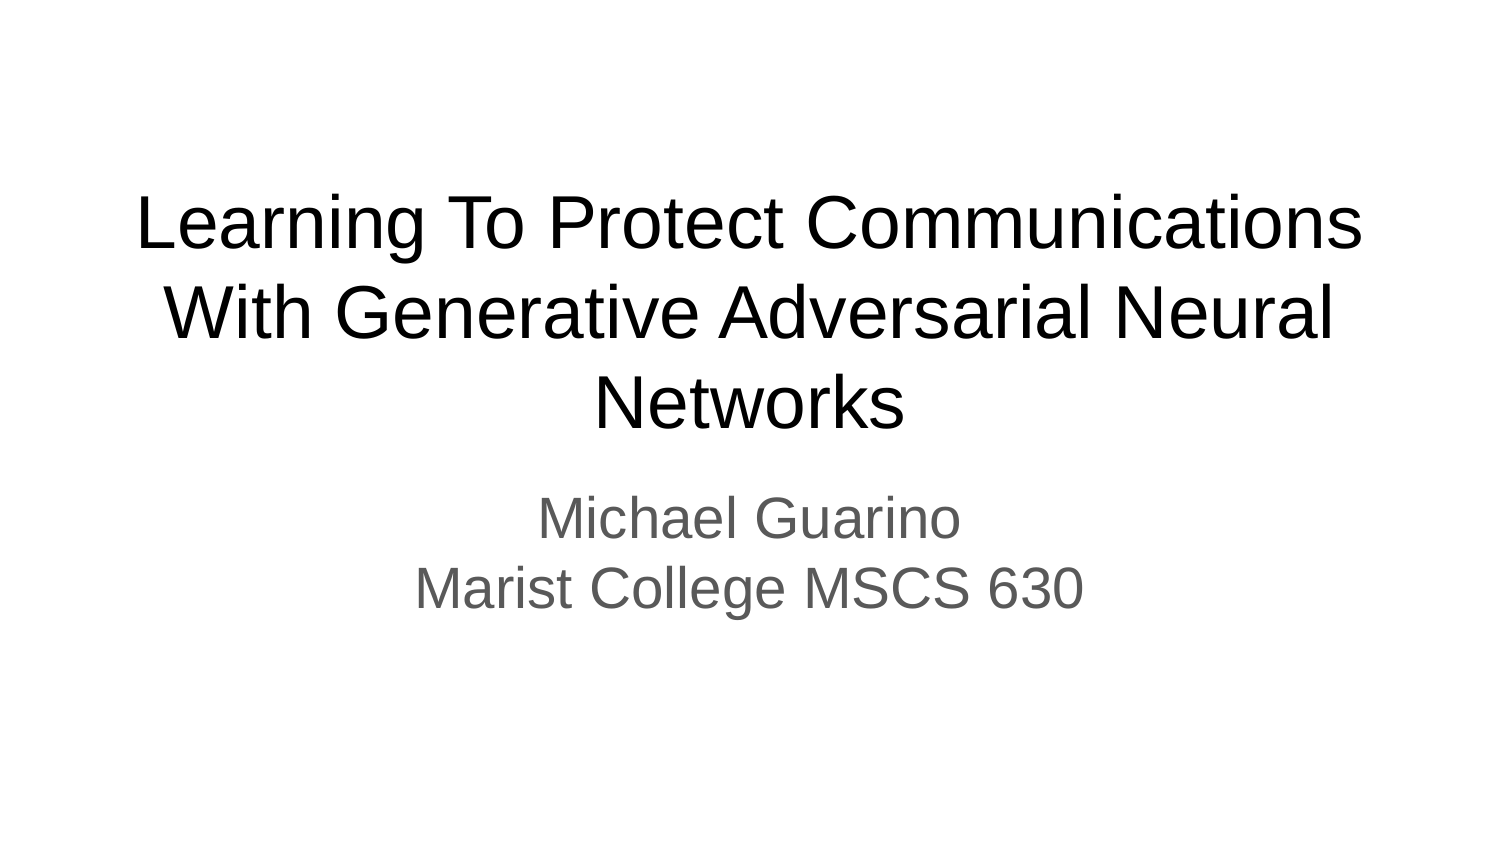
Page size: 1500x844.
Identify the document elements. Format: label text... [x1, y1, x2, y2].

subtitle Michael Guarino Marist College MSCS 630 [51, 464, 1449, 677]
title Learning To Protect Communications With Generative Adversarial Neural Networks [51, 122, 1449, 459]
